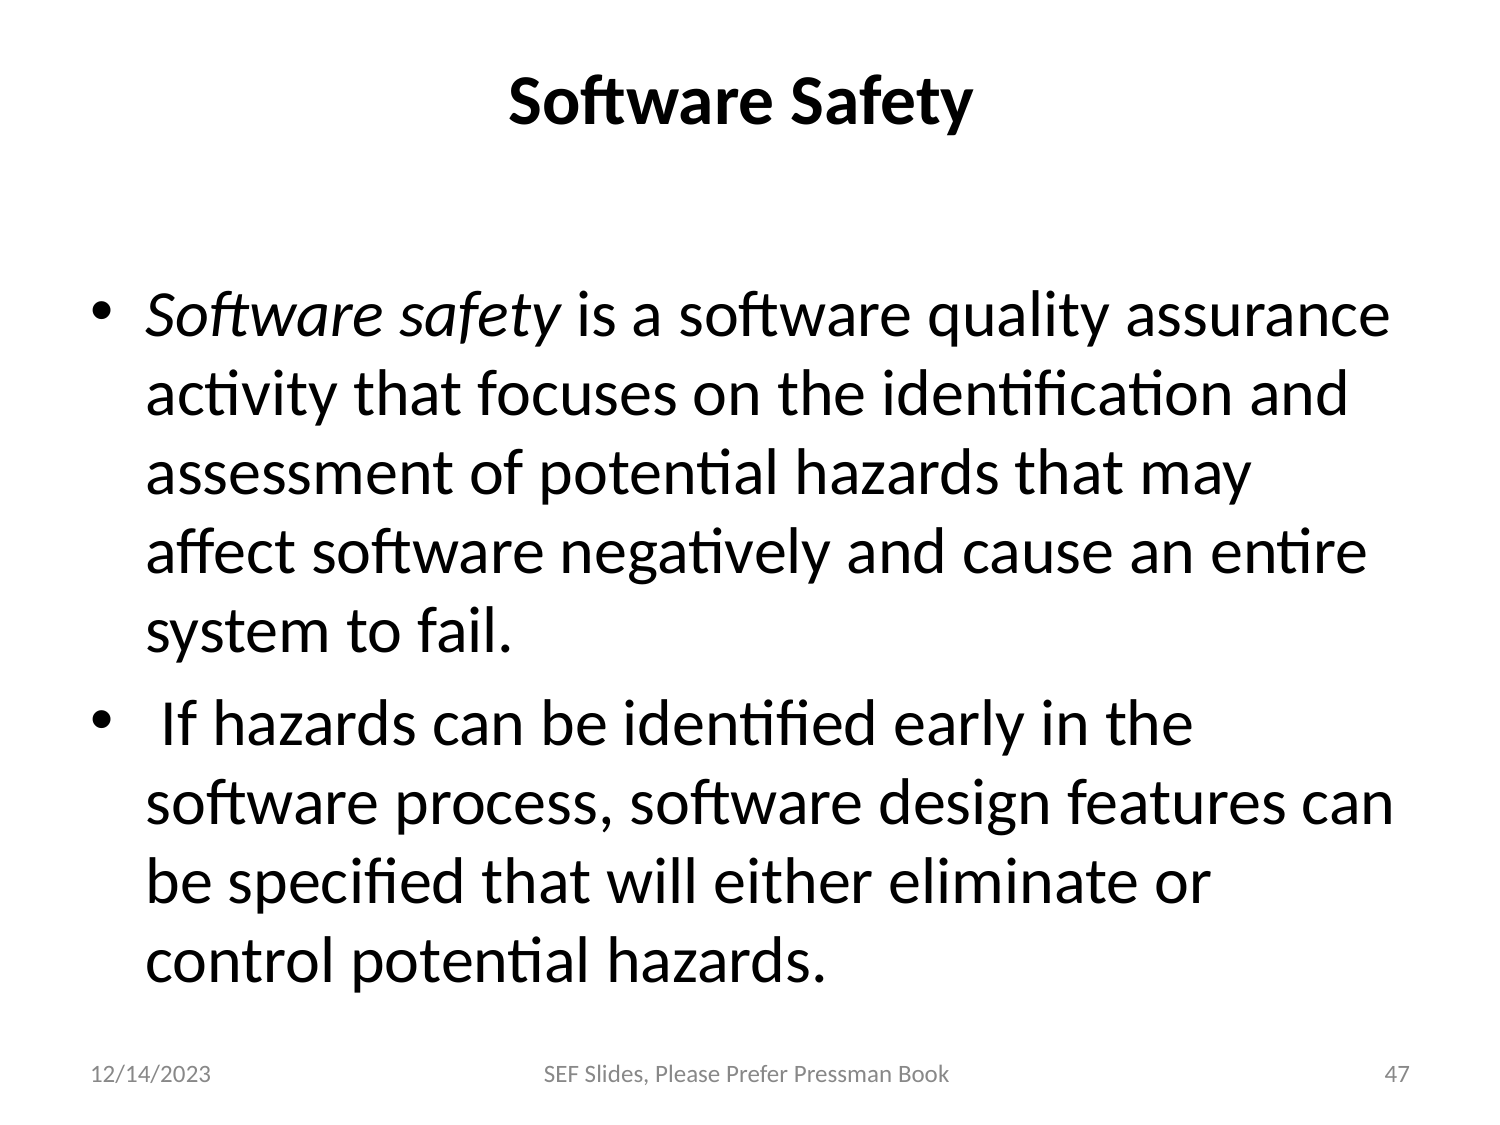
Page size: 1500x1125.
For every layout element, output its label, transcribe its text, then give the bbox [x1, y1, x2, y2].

title Software Safety [75, 45, 1425, 233]
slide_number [75, 1042, 425, 1103]
footer SEF Slides, Please Prefer Pressman Book [512, 1042, 988, 1103]
slide_number ‹#› [1074, 1042, 1425, 1103]
list Software safety is a software quality assurance activity that focuses on the identification and assessment of potential hazards that may affect software negatively and cause an entire system to fail. If hazards can be identified early in the software process, software design features can be specified that will either eliminate or control potential hazards. [75, 262, 1425, 1005]
